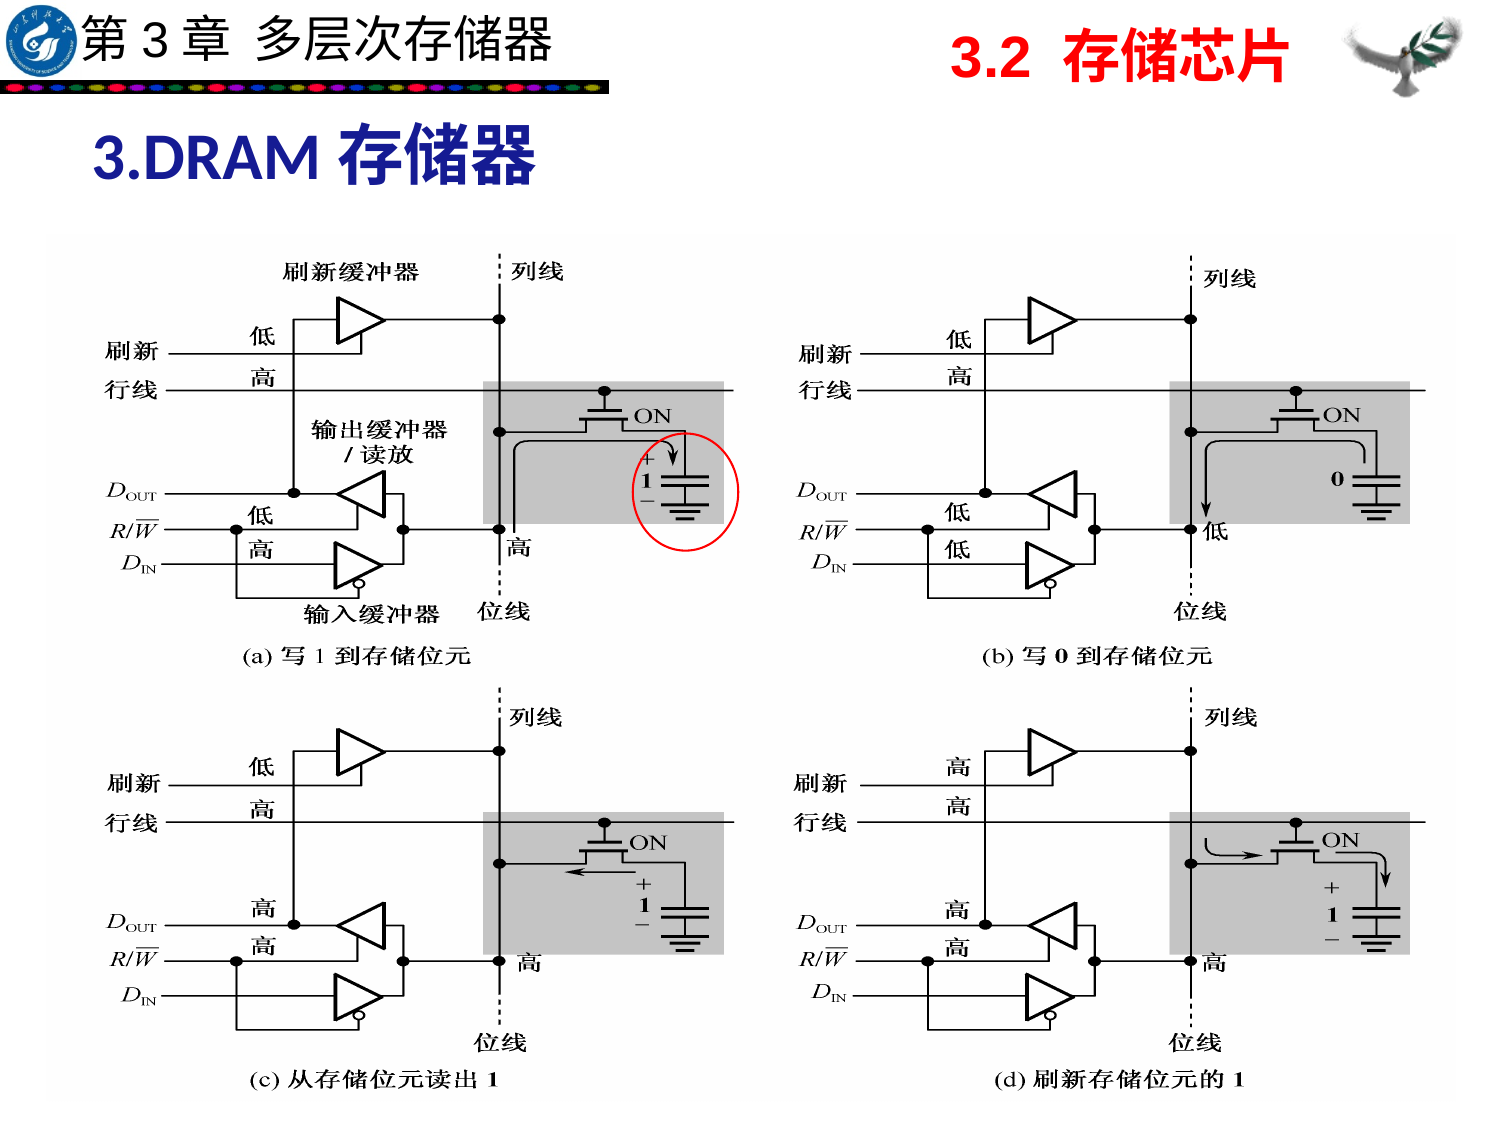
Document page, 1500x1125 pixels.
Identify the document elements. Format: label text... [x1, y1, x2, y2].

text_box 3.DRAM存储器 [76, 105, 553, 201]
picture [1312, 0, 1500, 134]
text_box 3.2 存储芯片 [936, 11, 1310, 97]
picture [0, 0, 609, 94]
picture [46, 234, 1456, 1102]
